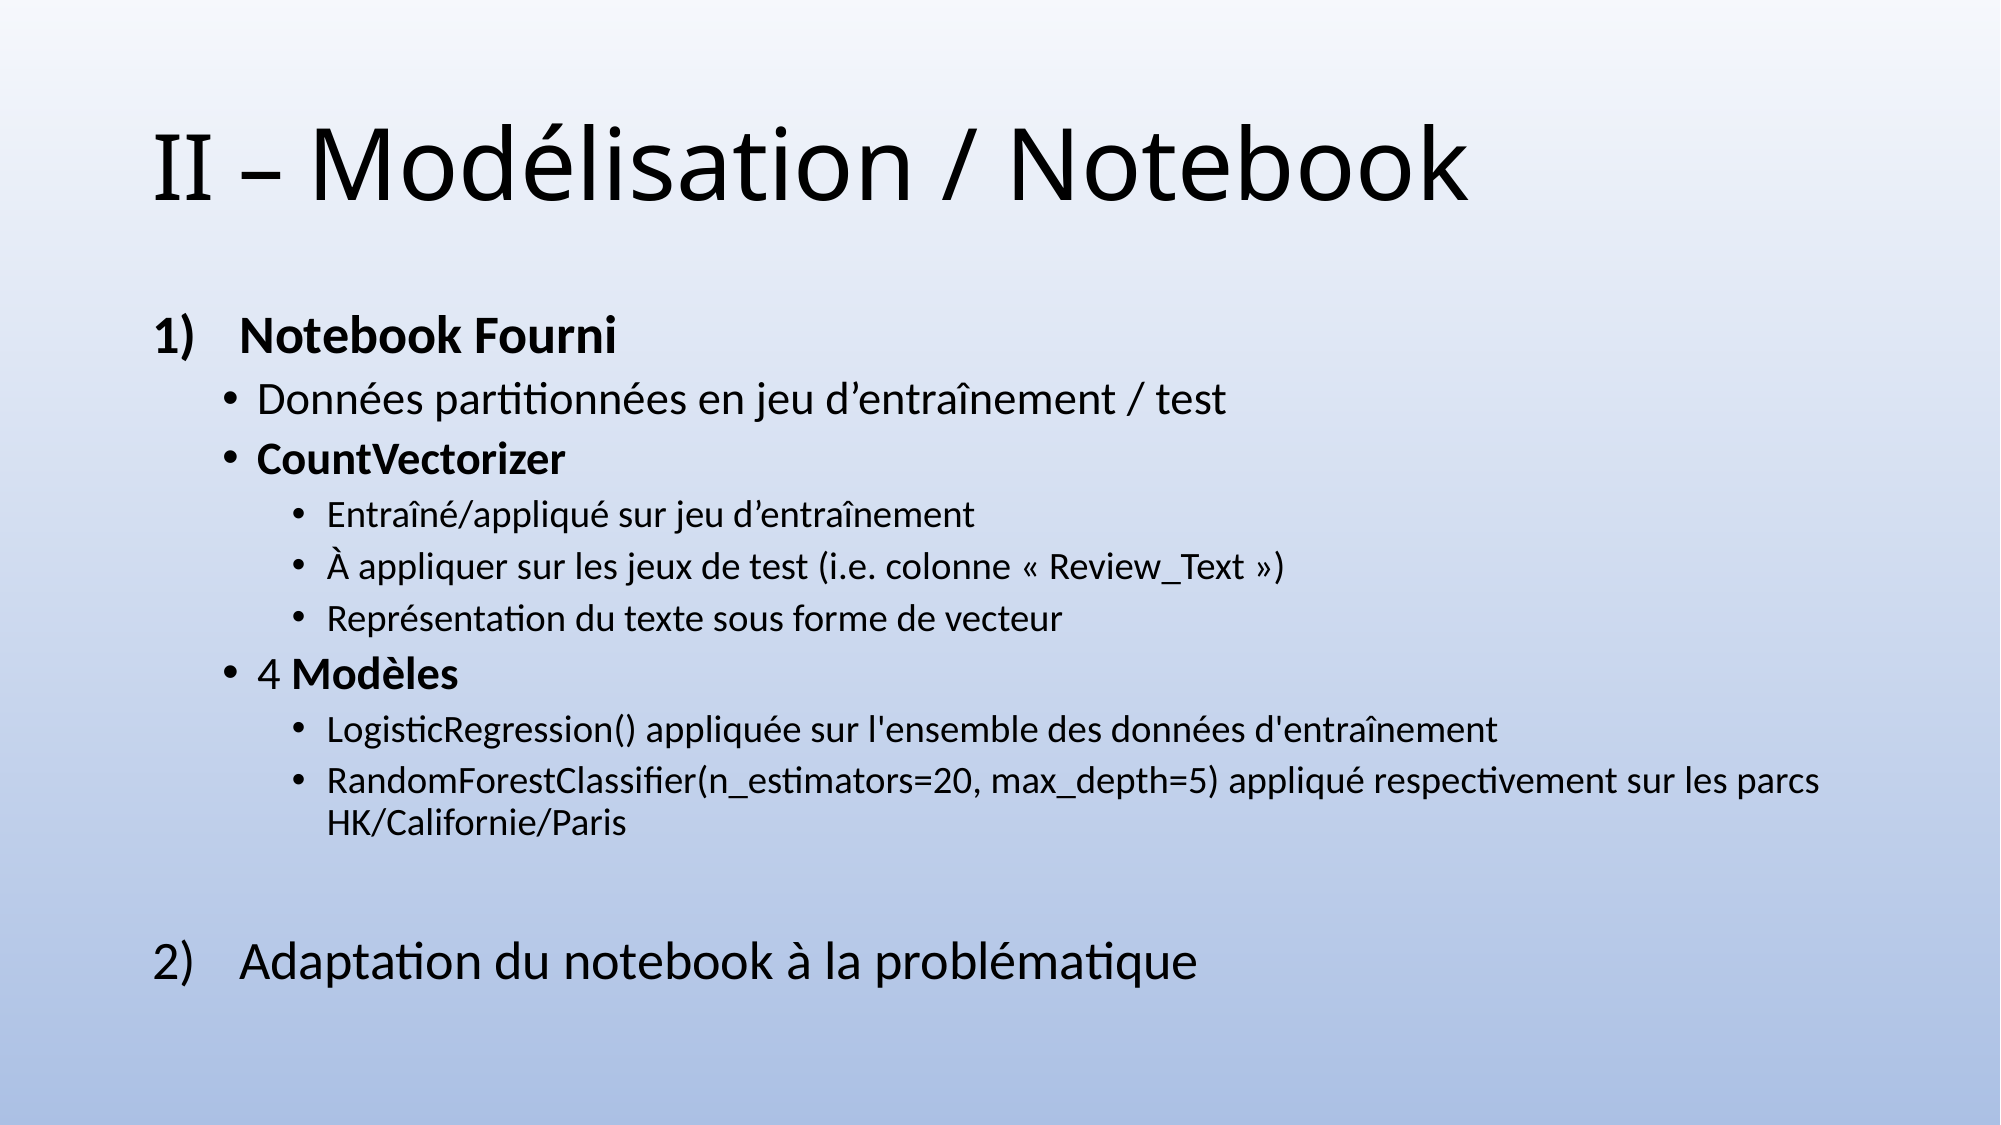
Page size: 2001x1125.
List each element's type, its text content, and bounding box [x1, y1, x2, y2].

title II – Modélisation / Notebook [137, 59, 1863, 278]
list Notebook Fourni Données partitionnées en jeu d’entraînement / test CountVectorizer Entraîné/appliqué sur jeu d’entraînement À appliquer sur les jeux de test (i.e. colonne « Review_Text ») Représentation du texte sous forme de vecteur 4 Modèles LogisticRegression() appliquée sur l'ensemble des données d'entraînement RandomForestClassifier(n_estimators=20, max_depth=5) appliqué respectivement sur les parcs HK/Californie/Paris Adaptation du notebook à la problématique [137, 299, 1863, 1005]
